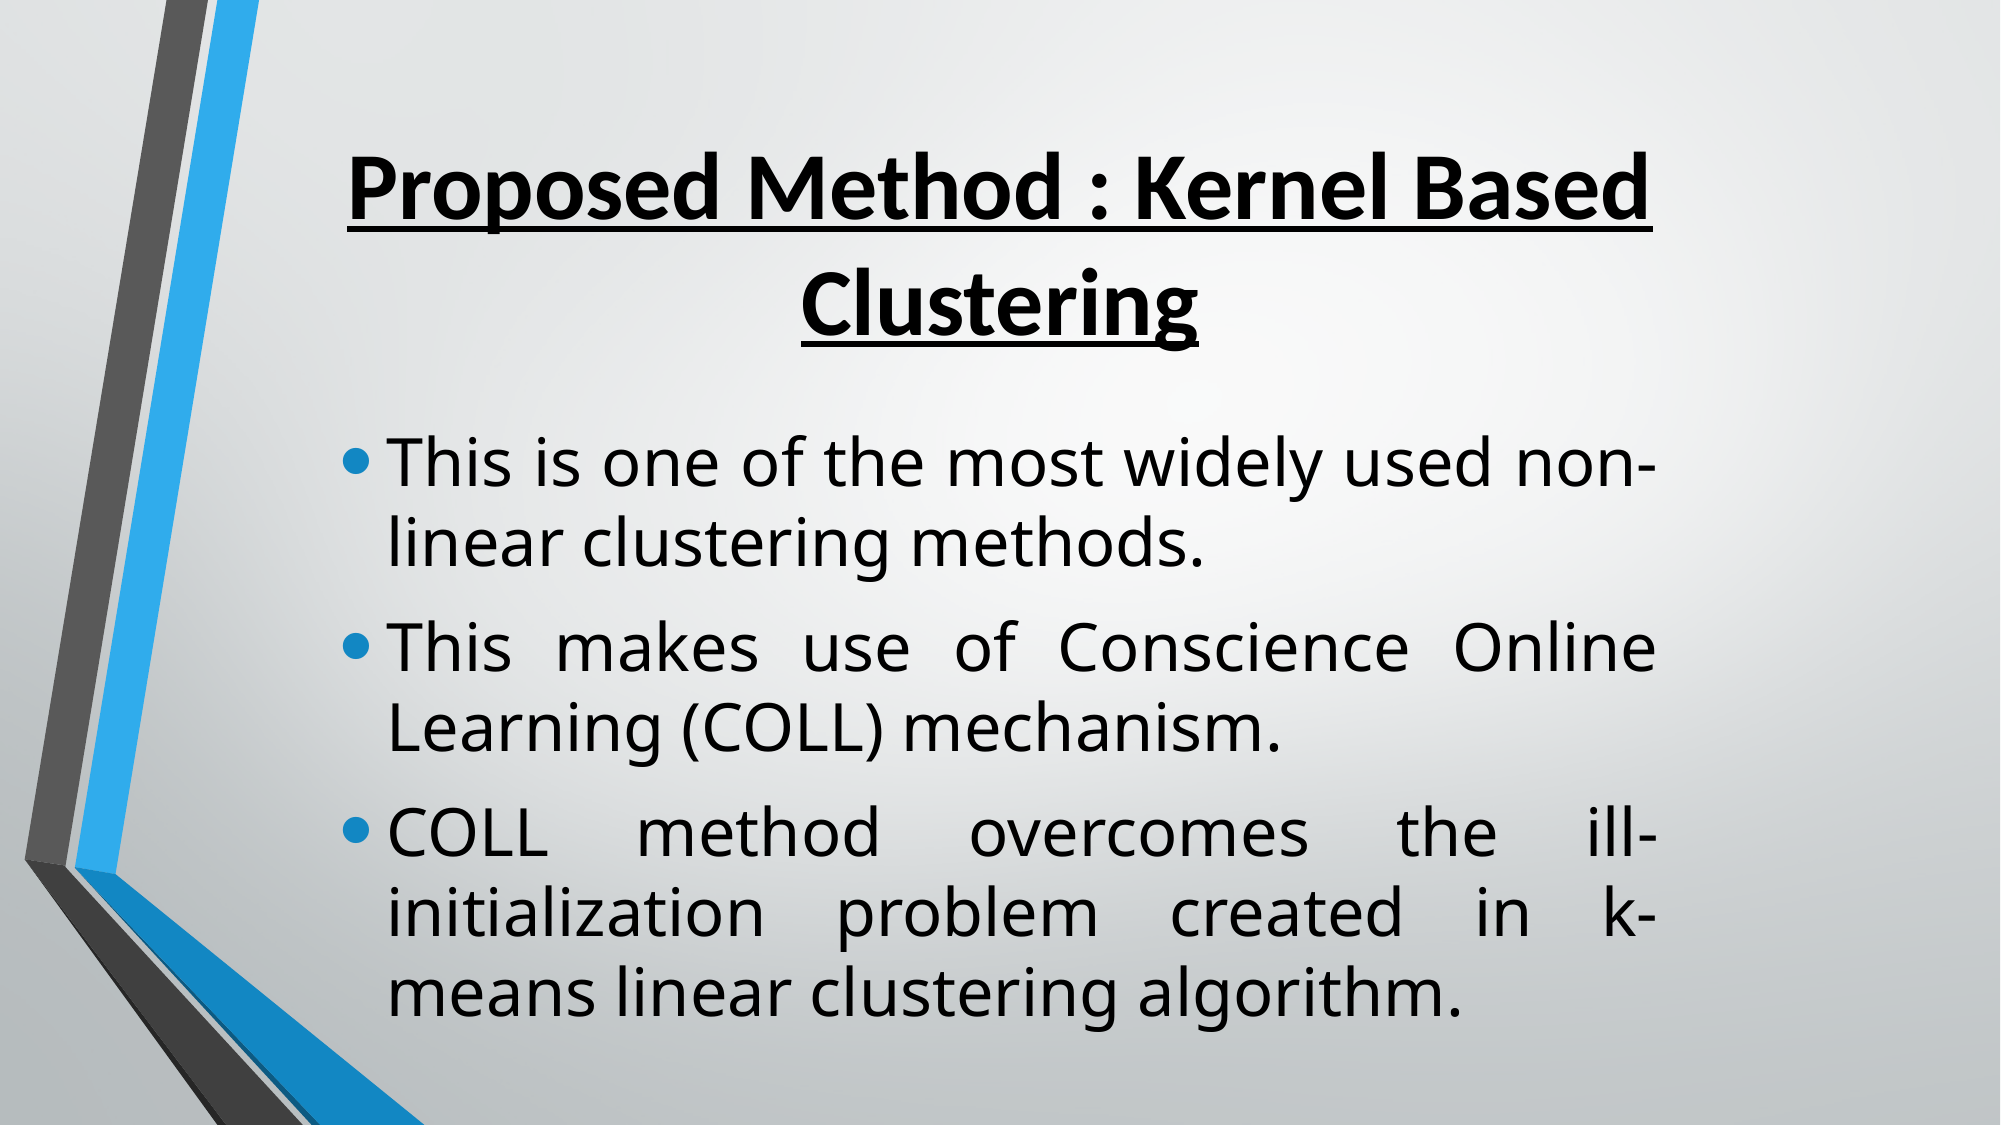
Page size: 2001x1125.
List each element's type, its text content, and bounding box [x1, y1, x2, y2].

title Proposed Method : Kernel Based Clustering [324, 115, 1675, 363]
list This is one of the most widely used non- linear clustering methods. This makes use of Conscience Online Learning (COLL) mechanism. COLL method overcomes the ill-initialization problem created in k-means linear clustering algorithm. [324, 412, 1675, 1038]
